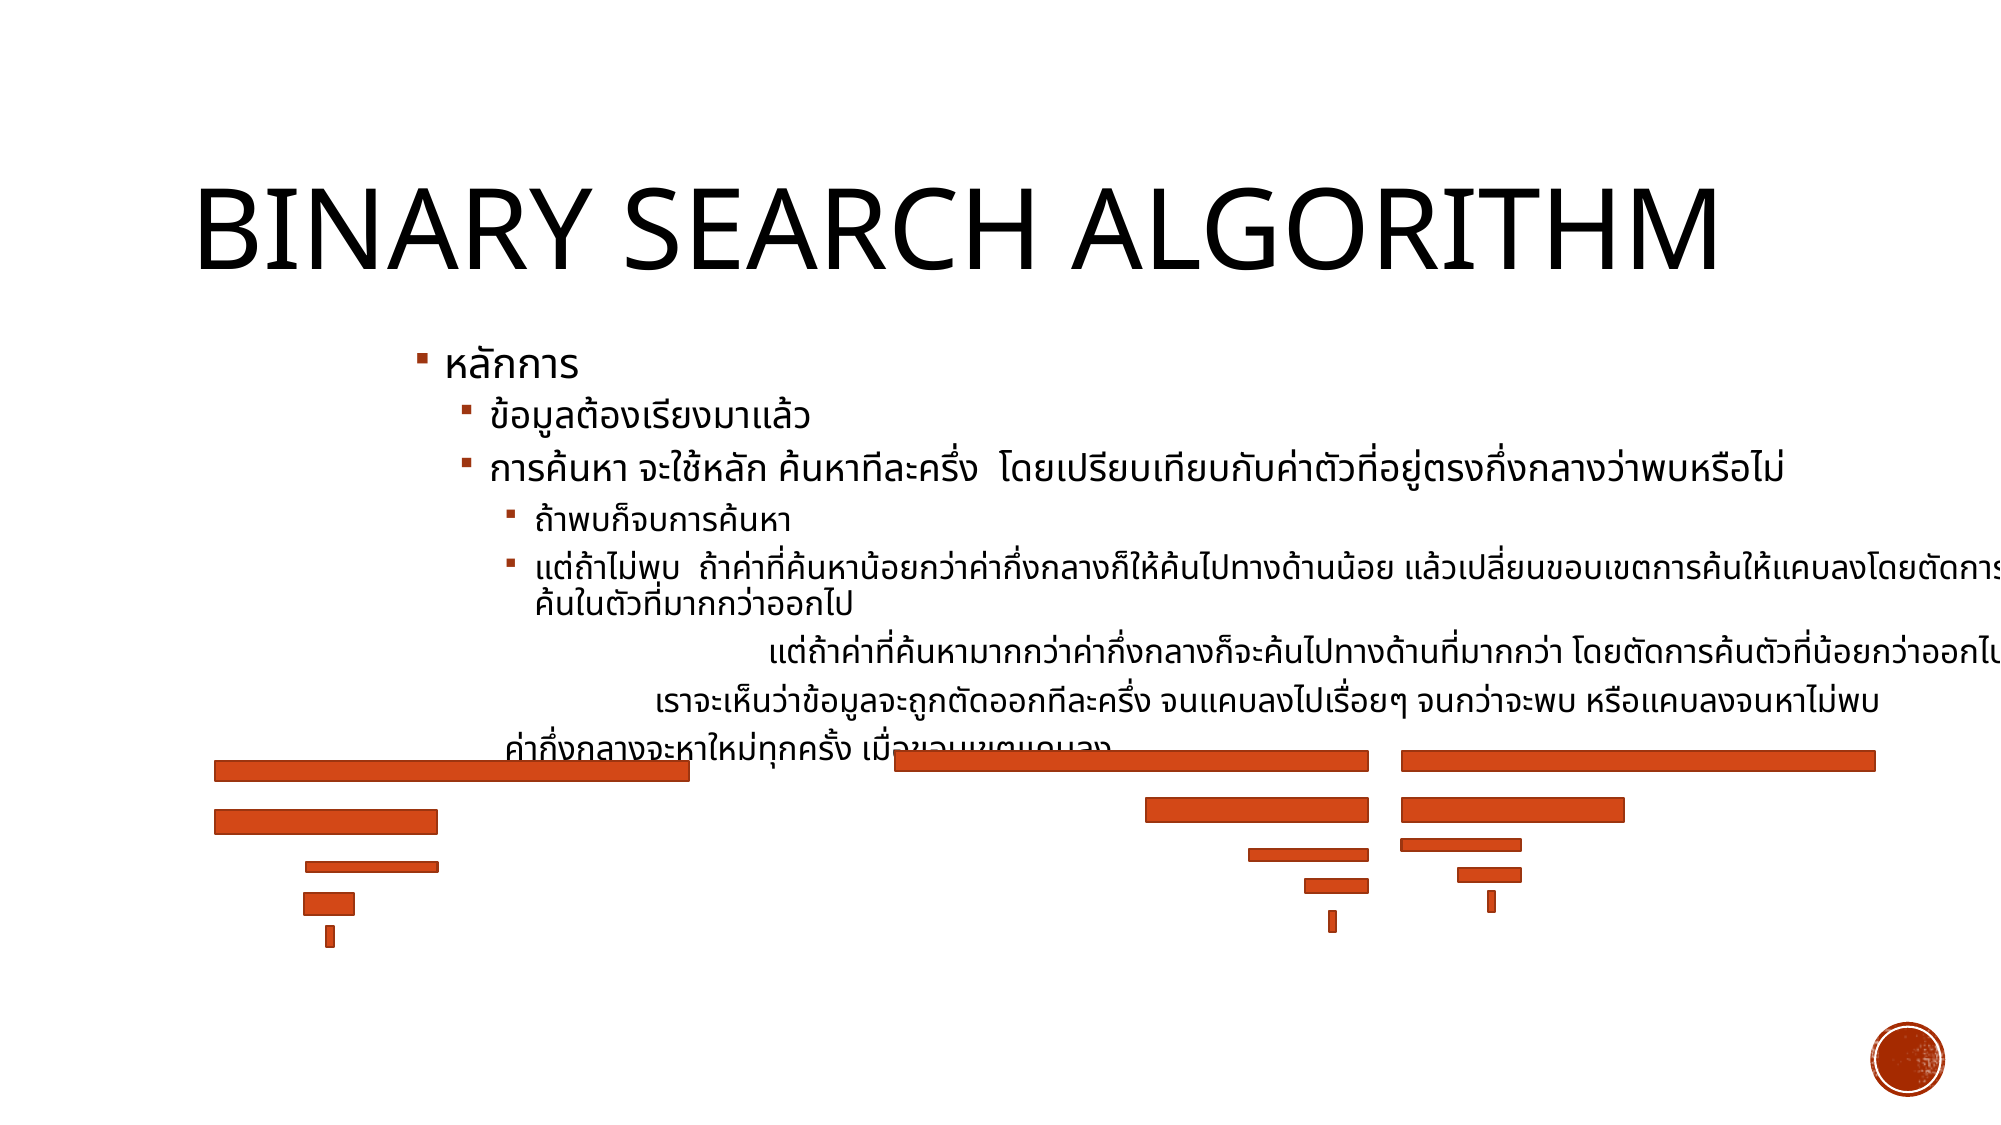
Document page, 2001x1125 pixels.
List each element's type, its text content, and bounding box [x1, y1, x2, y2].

text_box [894, 750, 1369, 772]
title Binary Search Algorithm [175, 100, 1826, 365]
text_box [1457, 867, 1522, 883]
text_box [1328, 910, 1337, 933]
text_box [1145, 797, 1369, 823]
text_box [1401, 750, 1876, 772]
text_box [214, 809, 438, 835]
text_box [325, 925, 335, 948]
text_box [214, 760, 690, 782]
text_box [1401, 797, 1625, 823]
text_box [305, 861, 439, 873]
list หลักการ ข้อมูลต้องเรียงมาแล้ว การค้นหา จะใช้หลัก ค้นหาทีละครึ่ง โดยเปรียบเทียบกับค่าตัวที่อยู่ตรงกึ่งกลางว่าพบหรือไม่ ถ้าพบก็จบการค้นหา แต่ถ้าไม่พบ ถ้าค่าที่ค้นหาน้อยกว่าค่ากึ่งกลางก็ให้ค้นไปทางด้านน้อย แล้วเปลี่ยนขอบเขตการค้นให้แคบลงโดยตัดการค้นในตัวที่มากกว่าออกไป แต่ถ้าค่าที่ค้นหามากกว่าค่ากึ่งกลางก็จะค้นไปทางด้านที่มากกว่า โดยตัดการค้นตัวที่น้อยกว่าออกไป เราจะเห็นว่าข้อมูลจะถูกตัดออกทีละครึ่ง จนแคบลงไปเรื่อยๆ จนกว่าจะพบ หรือแคบลงจนหาไม่พบ ค่ากึ่งกลางจะหาใหม่ทุกครั้ง เมื่อขอบเขตแคบลง [399, 335, 2000, 1000]
text_box [1400, 838, 1522, 852]
text_box [1487, 890, 1496, 913]
text_box [1304, 878, 1369, 894]
text_box [1248, 848, 1369, 862]
text_box [303, 892, 355, 916]
